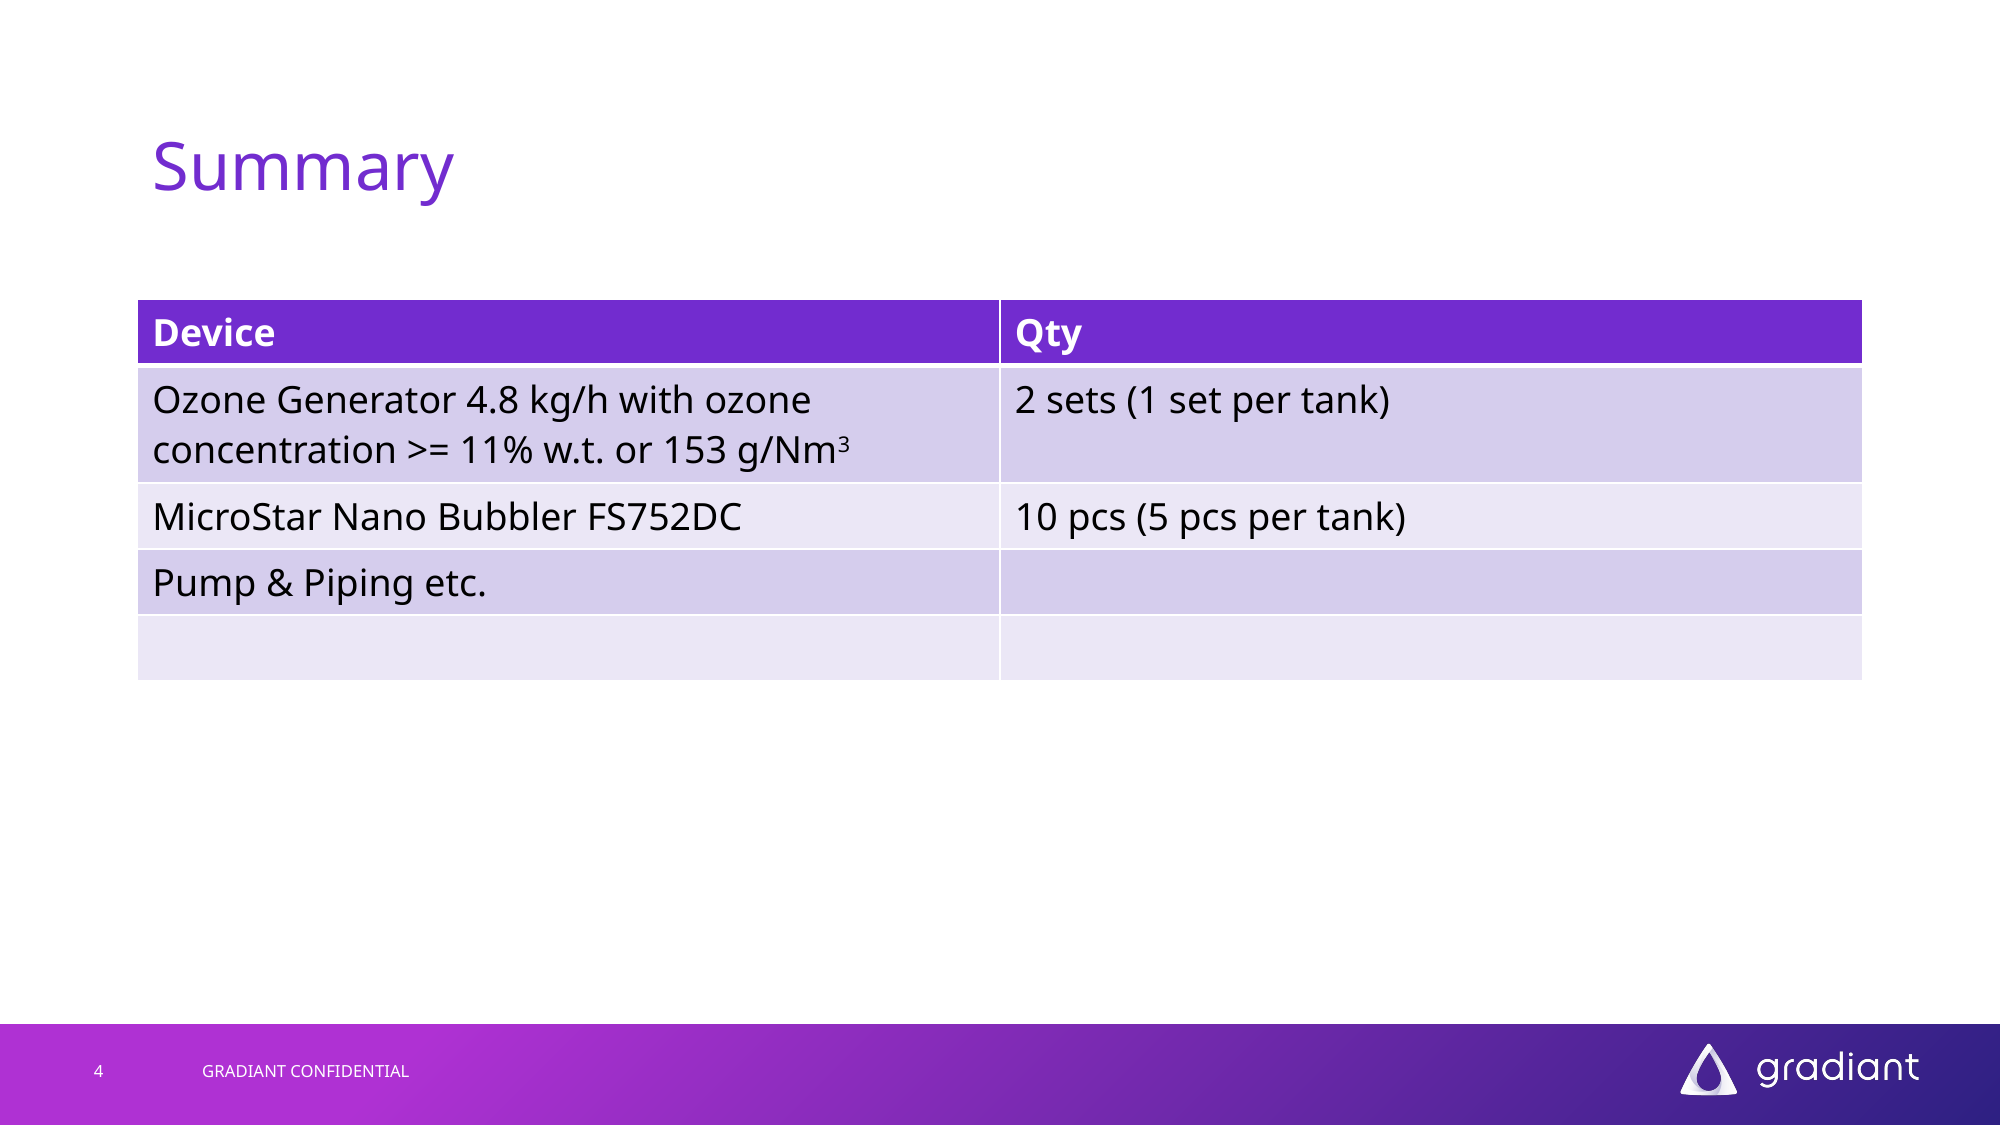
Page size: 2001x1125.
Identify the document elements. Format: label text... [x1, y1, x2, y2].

table_cell MicroStar Nano Bubbler FS752DC [138, 484, 999, 548]
table_cell [1001, 550, 1862, 614]
table_cell Ozone Generator 4.8 kg/h with ozone concentration >= 11% w.t. or 153 g/Nm3 [138, 368, 999, 482]
table_cell [1001, 616, 1862, 680]
table_header Device [138, 300, 999, 363]
slide_number 4 [78, 1042, 187, 1103]
table_cell 10 pcs (5 pcs per tank) [1001, 484, 1862, 548]
table_cell [138, 616, 999, 680]
table_header Qty [1001, 300, 1862, 363]
title Summary [137, 59, 1863, 278]
picture [1680, 1043, 1919, 1096]
footer GRADIANT CONFIDENTIAL [187, 1042, 862, 1103]
table_cell Pump & Piping etc. [138, 550, 999, 614]
table_cell 2 sets (1 set per tank) [1001, 368, 1862, 482]
